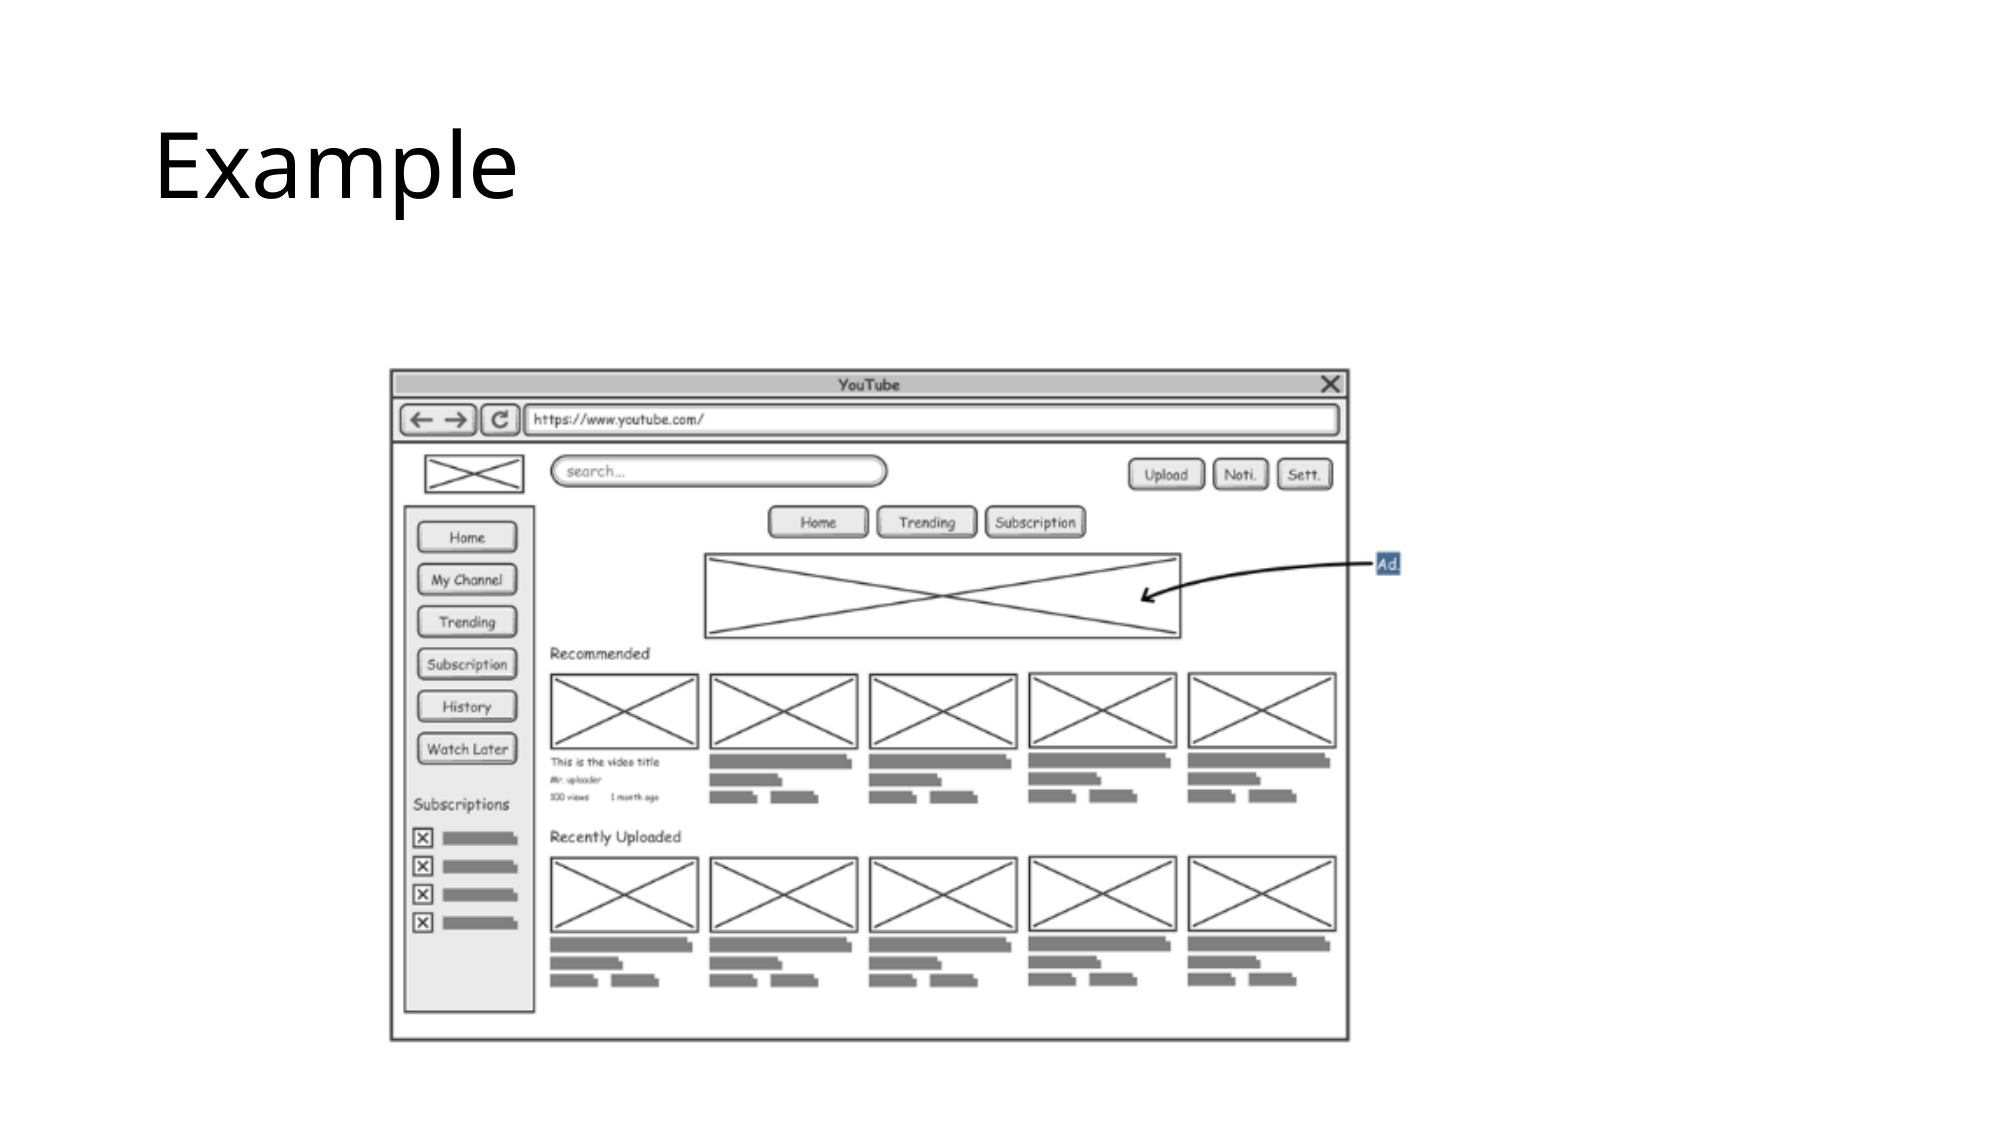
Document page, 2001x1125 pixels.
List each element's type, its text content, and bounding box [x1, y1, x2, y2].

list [388, 367, 1416, 1046]
title Example [137, 59, 1863, 278]
